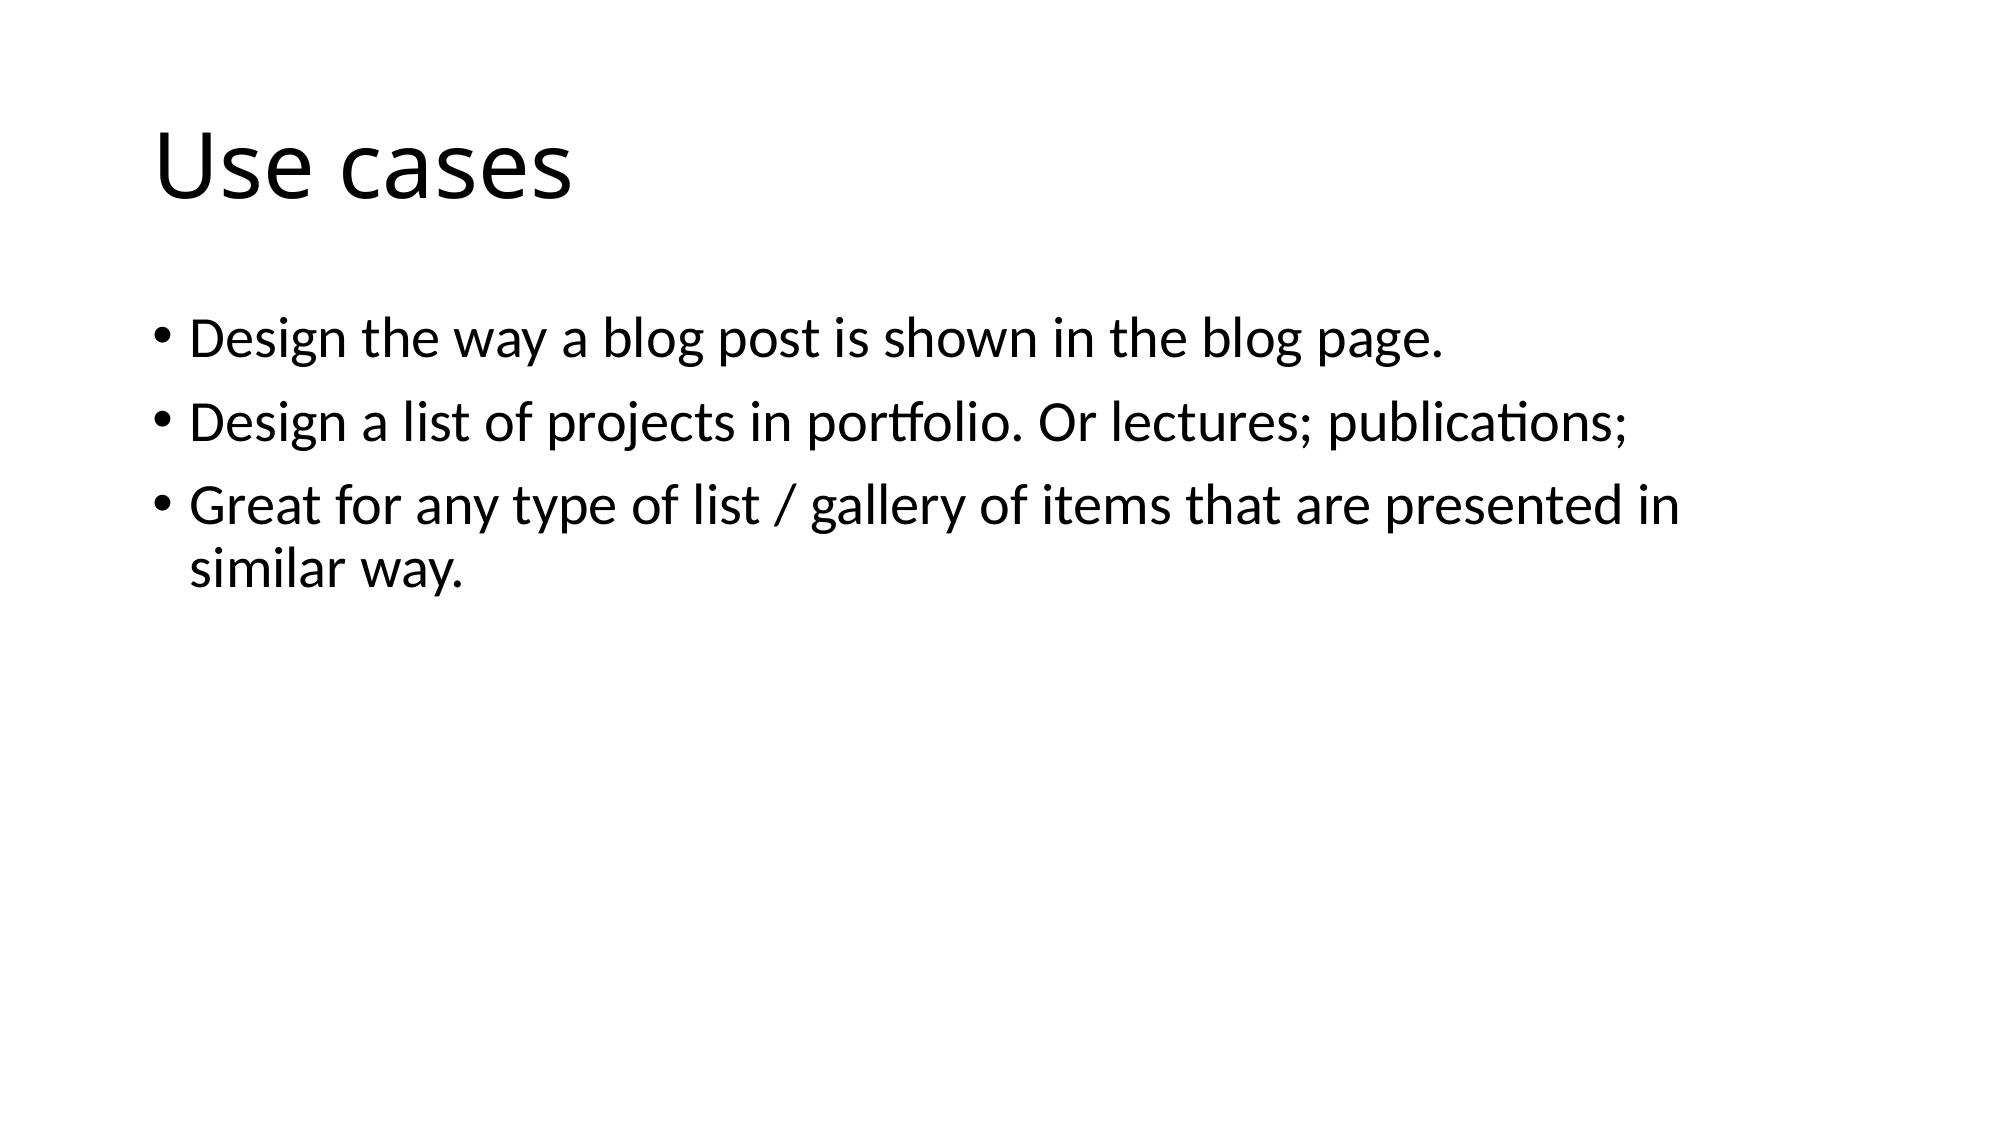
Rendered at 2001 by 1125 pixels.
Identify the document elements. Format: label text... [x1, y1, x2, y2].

title Use cases [137, 59, 1863, 278]
list Design the way a blog post is shown in the blog page. Design a list of projects in portfolio. Or lectures; publications; Great for any type of list / gallery of items that are presented in similar way. [137, 299, 1863, 1014]
